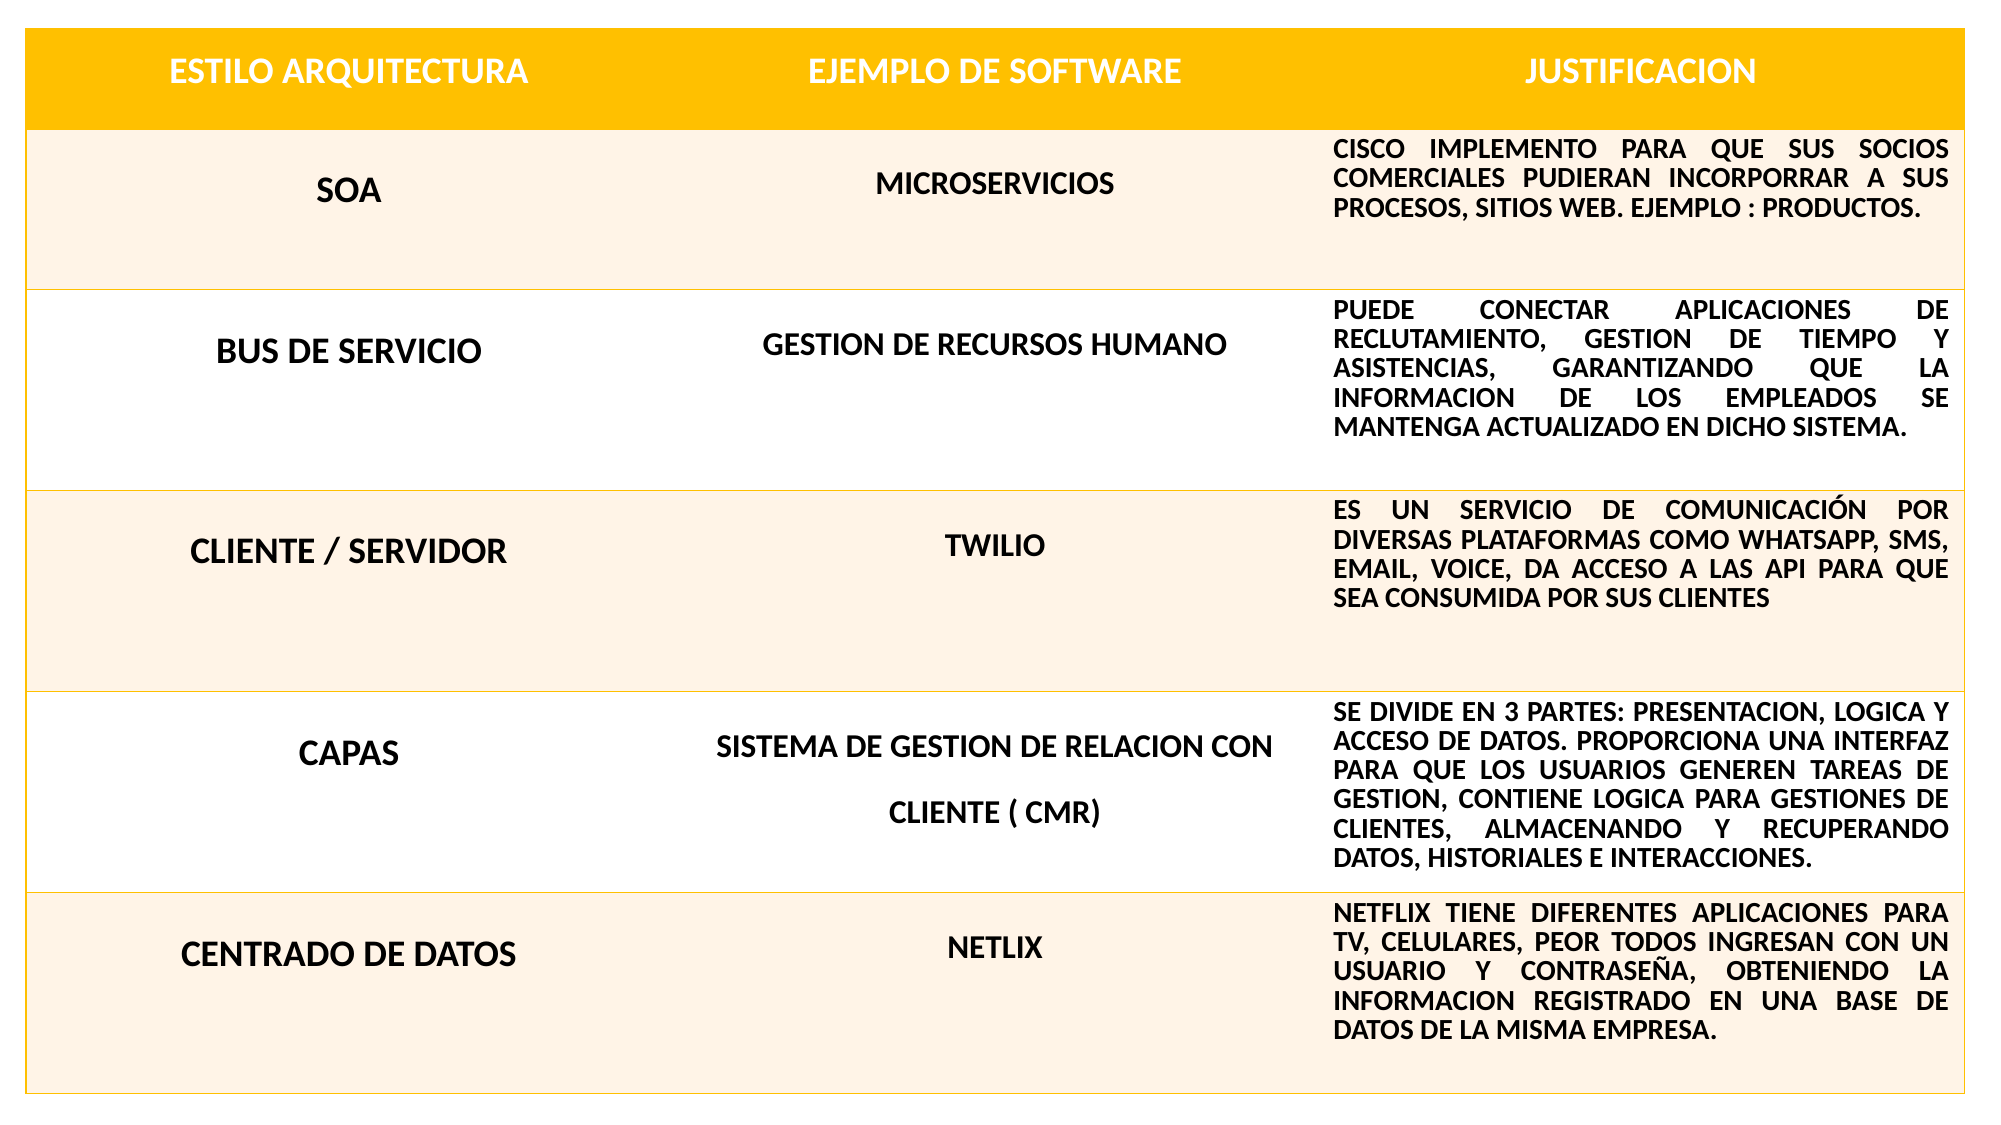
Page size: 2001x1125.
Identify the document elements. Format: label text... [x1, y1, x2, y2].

table_cell CAPAS [27, 692, 672, 892]
table_cell GESTION DE RECURSOS HUMANO [672, 290, 1318, 490]
table_cell NETLIX [672, 893, 1318, 1093]
table_header JUSTIFICACION [1318, 30, 1964, 128]
table_cell SE DIVIDE EN 3 PARTES: PRESENTACION, LOGICA Y ACCESO DE DATOS. PROPORCIONA UNA INTERFAZ PARA QUE LOS USUARIOS GENEREN TAREAS DE GESTION, CONTIENE LOGICA PARA GESTIONES DE CLIENTES, ALMACENANDO Y RECUPERANDO DATOS, HISTORIALES E INTERACCIONES. [1318, 692, 1964, 892]
table_cell BUS DE SERVICIO [27, 290, 672, 490]
table_cell ES UN SERVICIO DE COMUNICACIÓN POR DIVERSAS PLATAFORMAS COMO WHATSAPP, SMS, EMAIL, VOICE, DA ACCESO A LAS API PARA QUE SEA CONSUMIDA POR SUS CLIENTES [1318, 491, 1964, 691]
table_cell CENTRADO DE DATOS [27, 893, 672, 1093]
table_header EJEMPLO DE SOFTWARE [672, 30, 1318, 128]
table_header ESTILO ARQUITECTURA [27, 30, 672, 128]
table_cell CLIENTE / SERVIDOR [27, 491, 672, 691]
table_cell SOA [27, 130, 672, 289]
table_cell TWILIO [672, 491, 1318, 691]
table_cell SISTEMA DE GESTION DE RELACION CON CLIENTE ( CMR) [672, 692, 1318, 892]
table_cell MICROSERVICIOS [672, 130, 1318, 289]
table_cell NETFLIX TIENE DIFERENTES APLICACIONES PARA TV, CELULARES, PEOR TODOS INGRESAN CON UN USUARIO Y CONTRASEÑA, OBTENIENDO LA INFORMACION REGISTRADO EN UNA BASE DE DATOS DE LA MISMA EMPRESA. [1318, 893, 1964, 1093]
table_cell CISCO IMPLEMENTO PARA QUE SUS SOCIOS COMERCIALES PUDIERAN INCORPORRAR A SUS PROCESOS, SITIOS WEB. EJEMPLO : PRODUCTOS. [1318, 130, 1964, 289]
table_cell PUEDE CONECTAR APLICACIONES DE RECLUTAMIENTO, GESTION DE TIEMPO Y ASISTENCIAS, GARANTIZANDO QUE LA INFORMACION DE LOS EMPLEADOS SE MANTENGA ACTUALIZADO EN DICHO SISTEMA. [1318, 290, 1964, 490]
